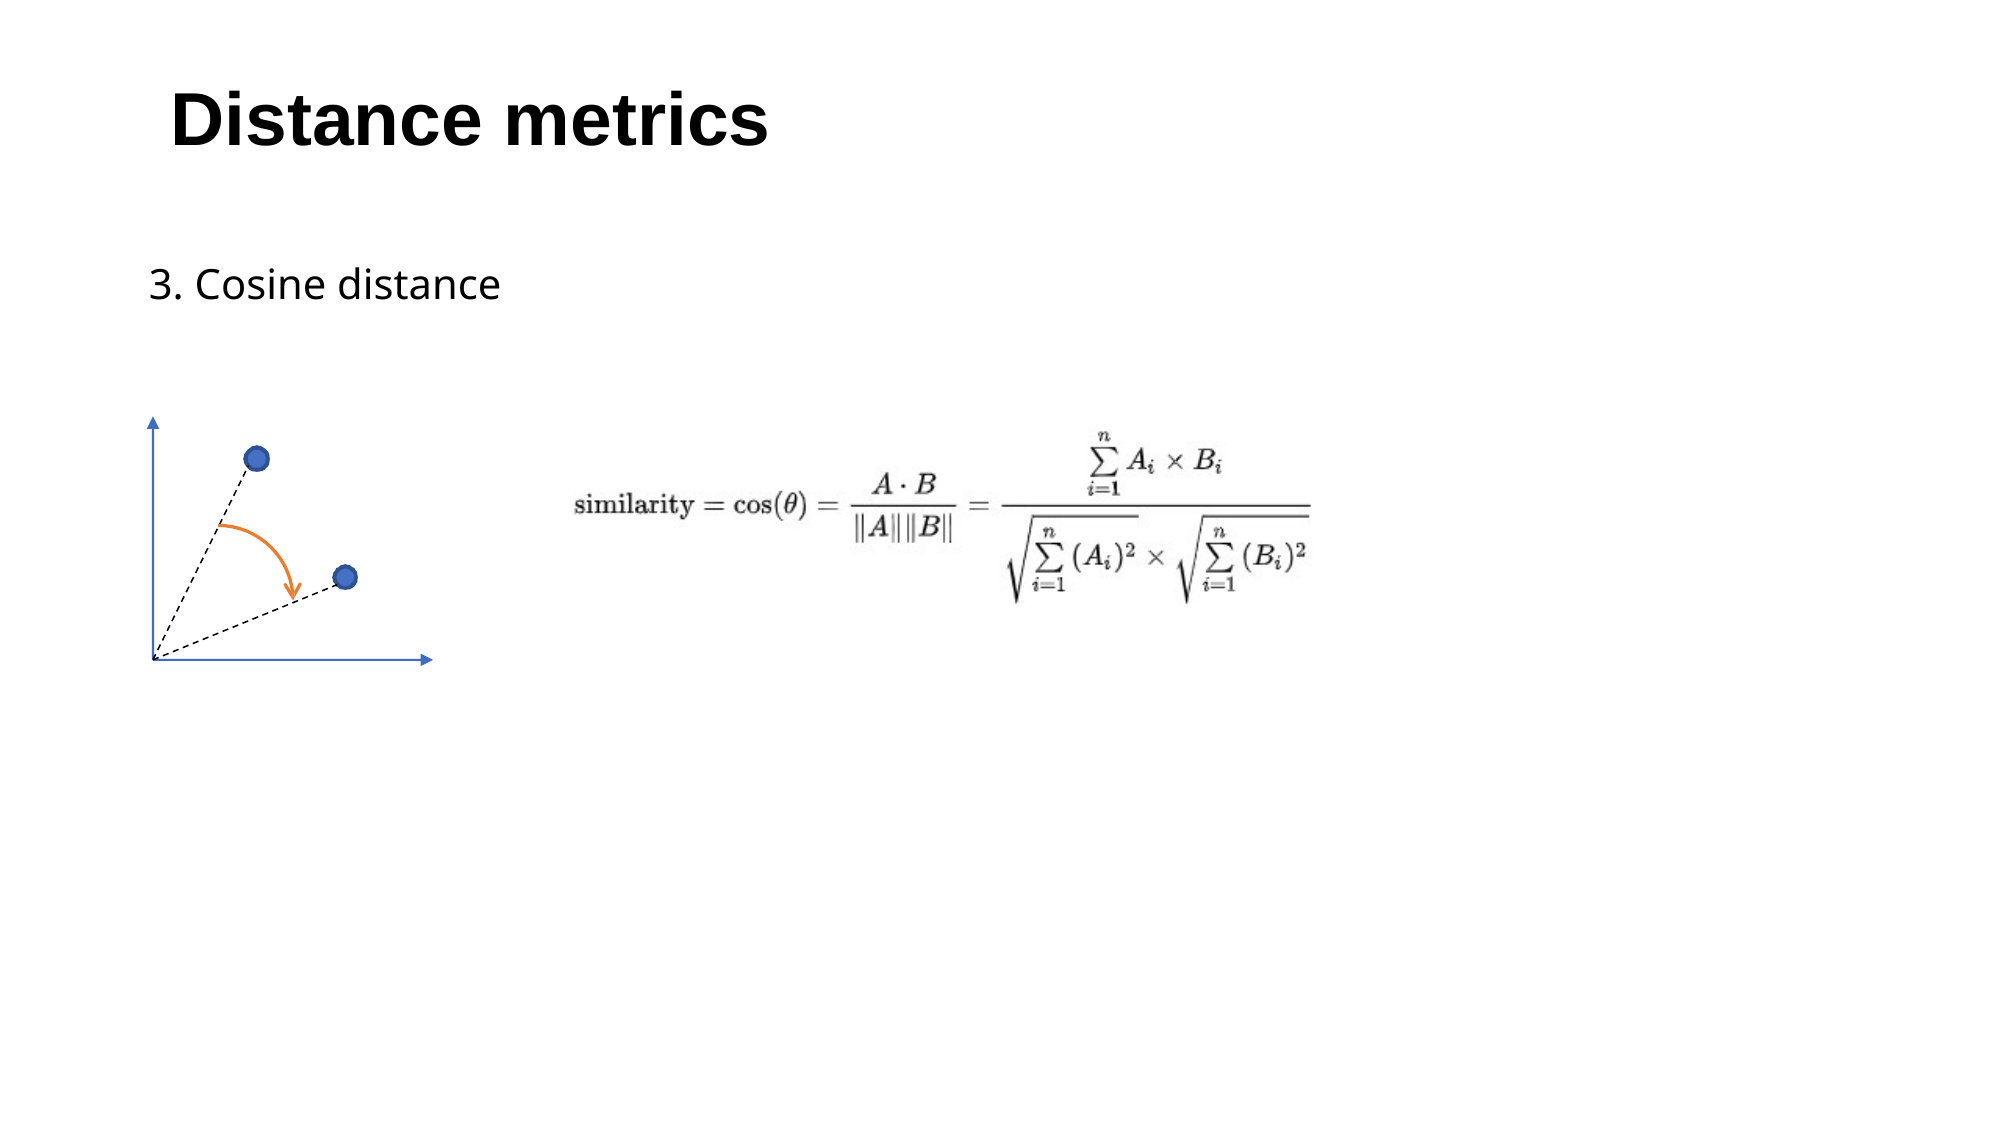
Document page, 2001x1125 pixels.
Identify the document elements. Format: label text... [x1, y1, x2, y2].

picture [562, 416, 1322, 612]
title Distance metrics [168, 68, 943, 259]
text_box 3. Cosine distance [146, 256, 657, 309]
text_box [146, 416, 434, 667]
